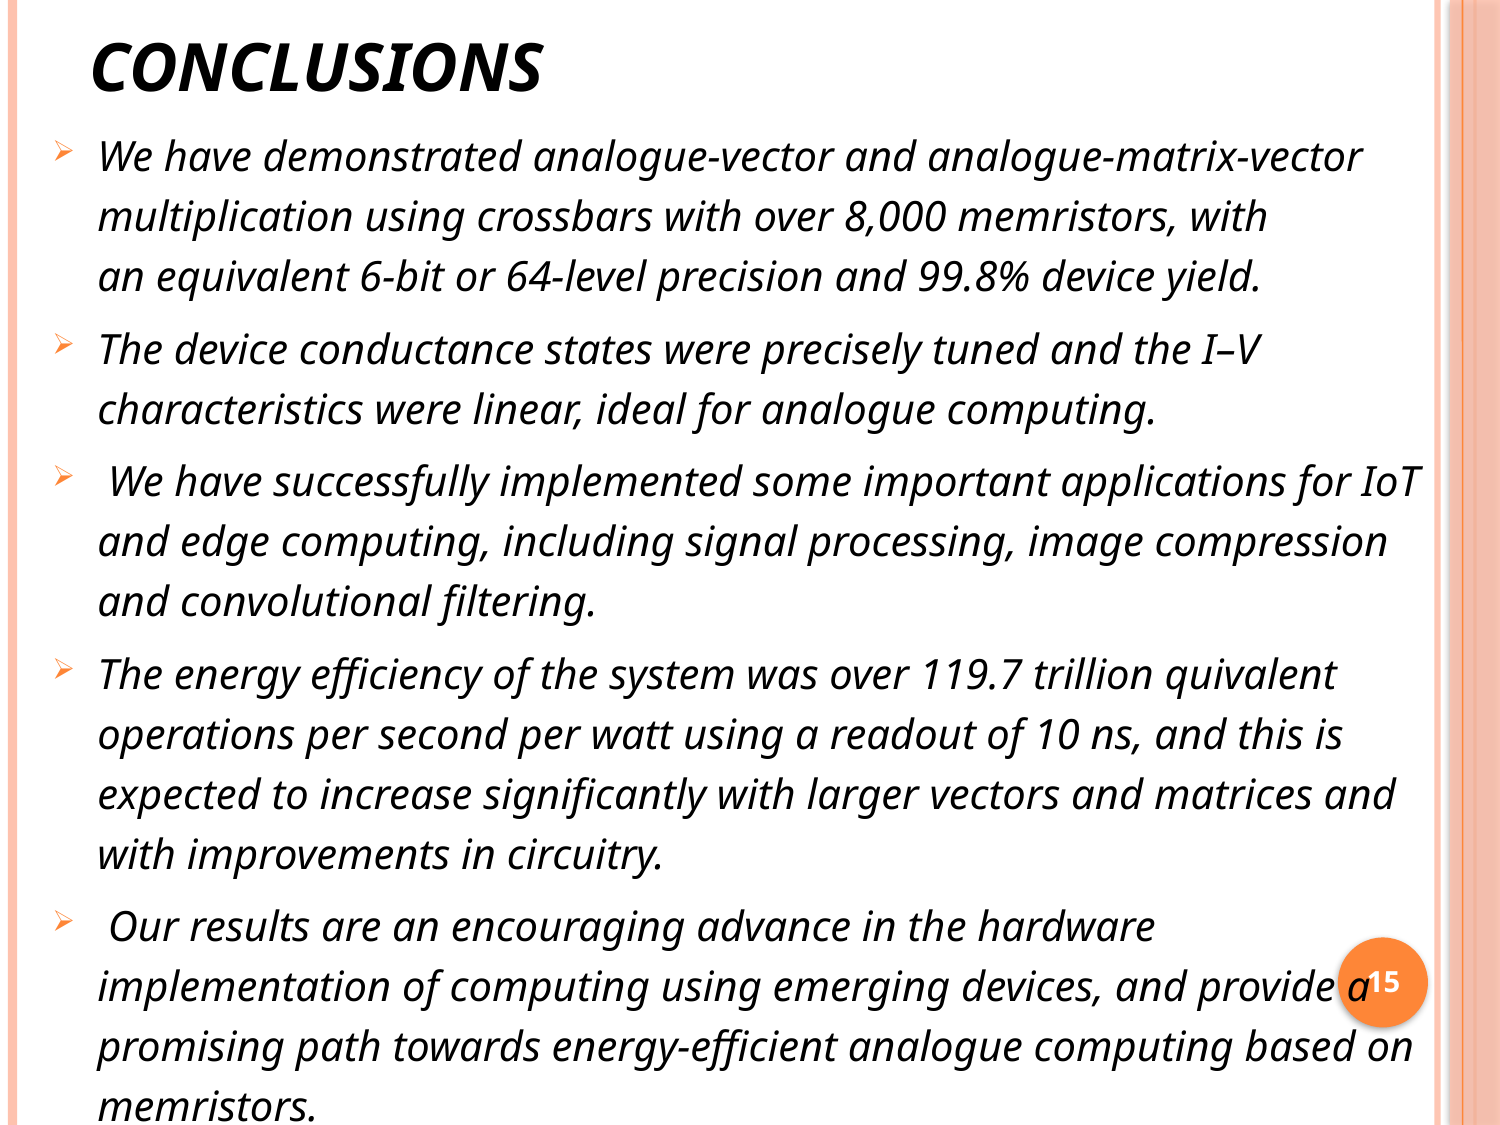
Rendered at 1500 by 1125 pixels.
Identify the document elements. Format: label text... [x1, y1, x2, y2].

title Conclusions [75, 45, 1300, 112]
list We have demonstrated analogue-vector and analogue-matrix-vector multiplication using crossbars with over 8,000 memristors, with an equivalent 6-bit or 64-level precision and 99.8% device yield. The device conductance states were precisely tuned and the I–V characteristics were linear, ideal for analogue computing. We have successfully implemented some important applications for IoT and edge computing, including signal processing, image compression and convolutional filtering. The energy efficiency of the system was over 119.7 trillion quivalent operations per second per watt using a readout of 10 ns, and this is expected to increase significantly with larger vectors and matrices and with improvements in circuitry. Our results are an encouraging advance in the hardware implementation of computing using emerging devices, and provide a promising path towards energy-efficient analogue computing based on memristors. [37, 112, 1438, 1125]
